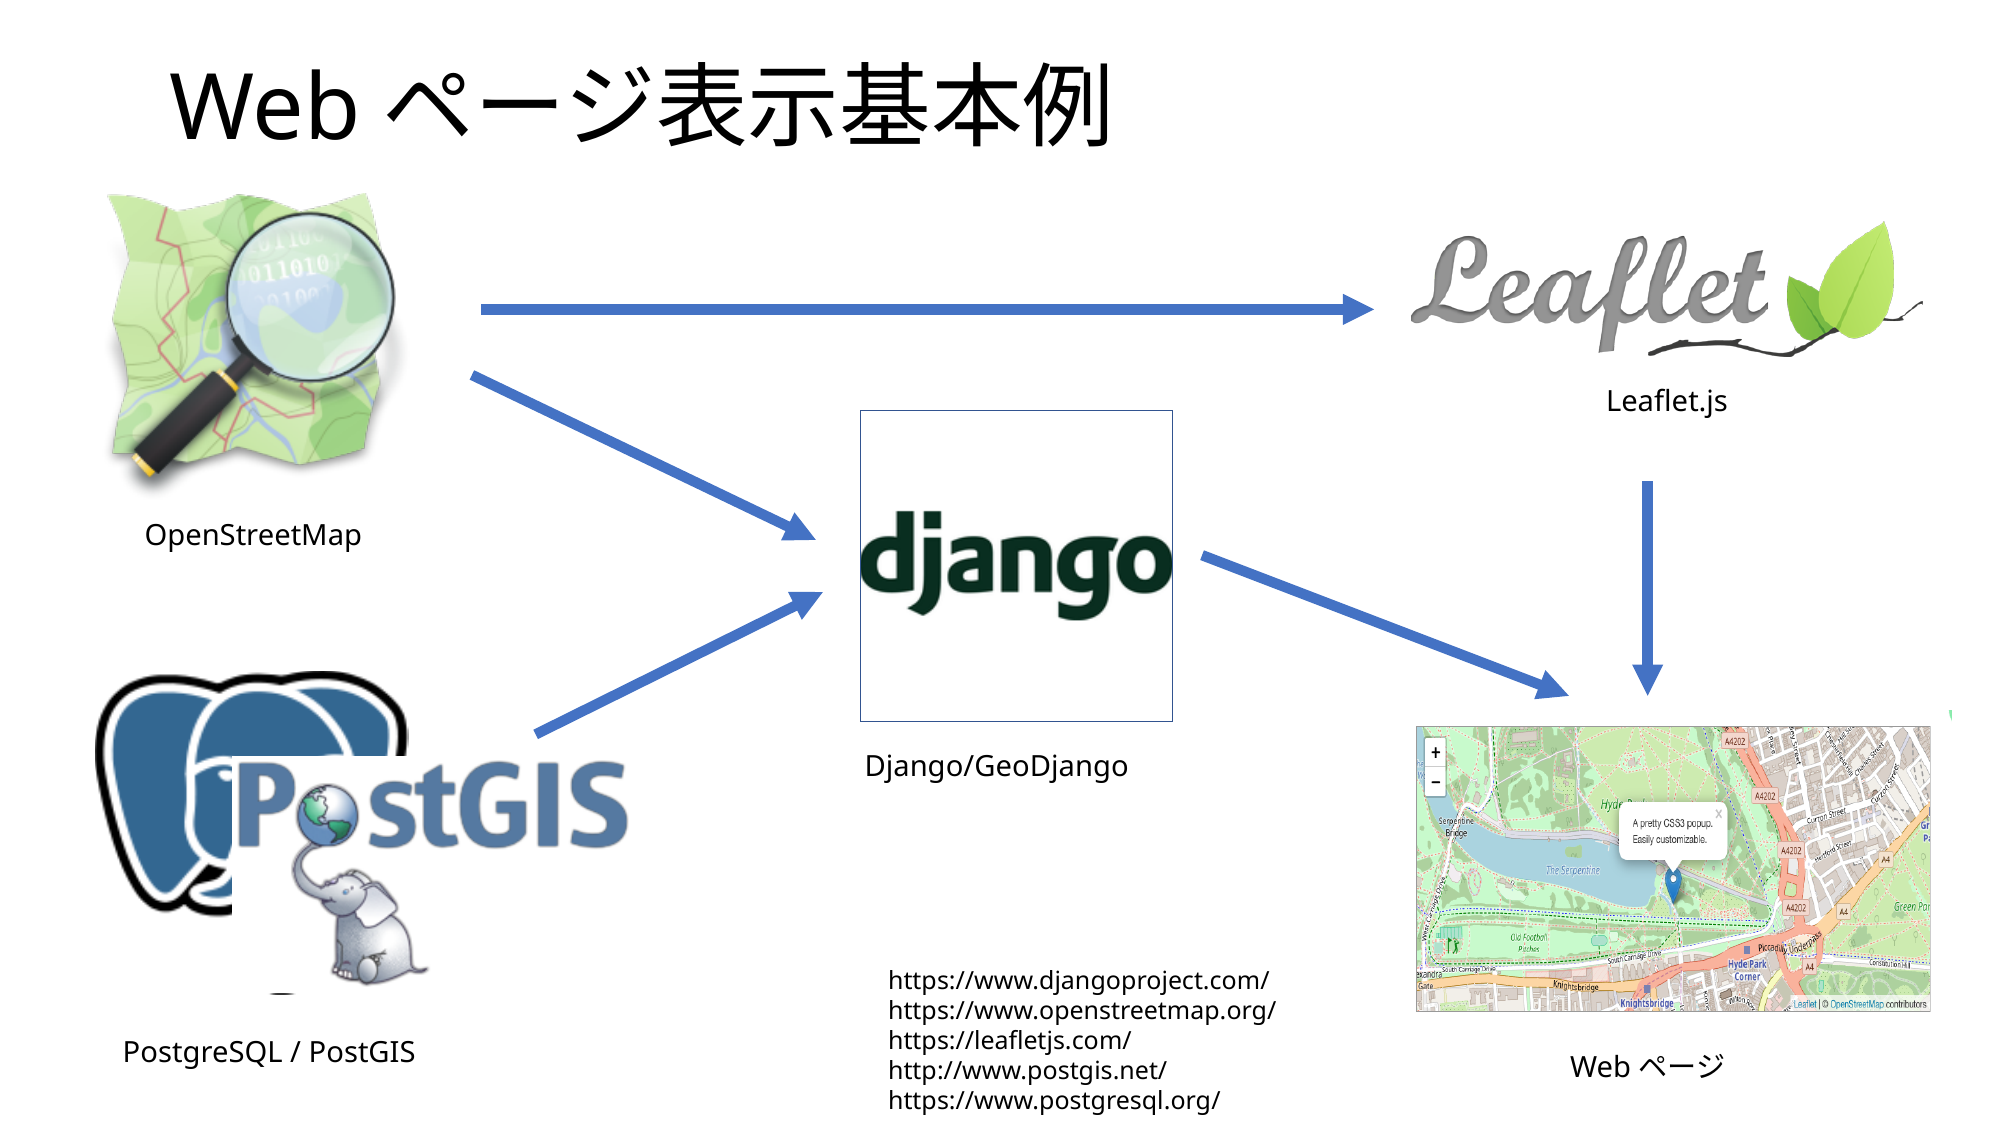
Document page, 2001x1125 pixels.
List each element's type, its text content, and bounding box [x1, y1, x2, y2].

text_box PostgreSQL / PostGIS [107, 1025, 482, 1076]
picture [95, 671, 633, 995]
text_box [1202, 555, 1569, 696]
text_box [535, 592, 823, 735]
text_box Django/GeoDjango [810, 739, 1184, 790]
picture [1411, 221, 1923, 357]
picture [860, 410, 1173, 722]
picture [97, 193, 410, 507]
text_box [471, 374, 816, 540]
picture [1411, 710, 1952, 1026]
title Webページ表示基本例 [154, 43, 1880, 176]
text_box Webページ [1461, 1040, 1835, 1091]
text_box OpenStreetMap [66, 509, 441, 559]
text_box Leaflet.js [1568, 374, 1766, 425]
text_box https://www.djangoproject.com/ https://www.openstreetmap.org/ https://leafletjs.com/ http://www.postgis.net/ https://www.postgresql.org/ [873, 957, 1386, 1122]
